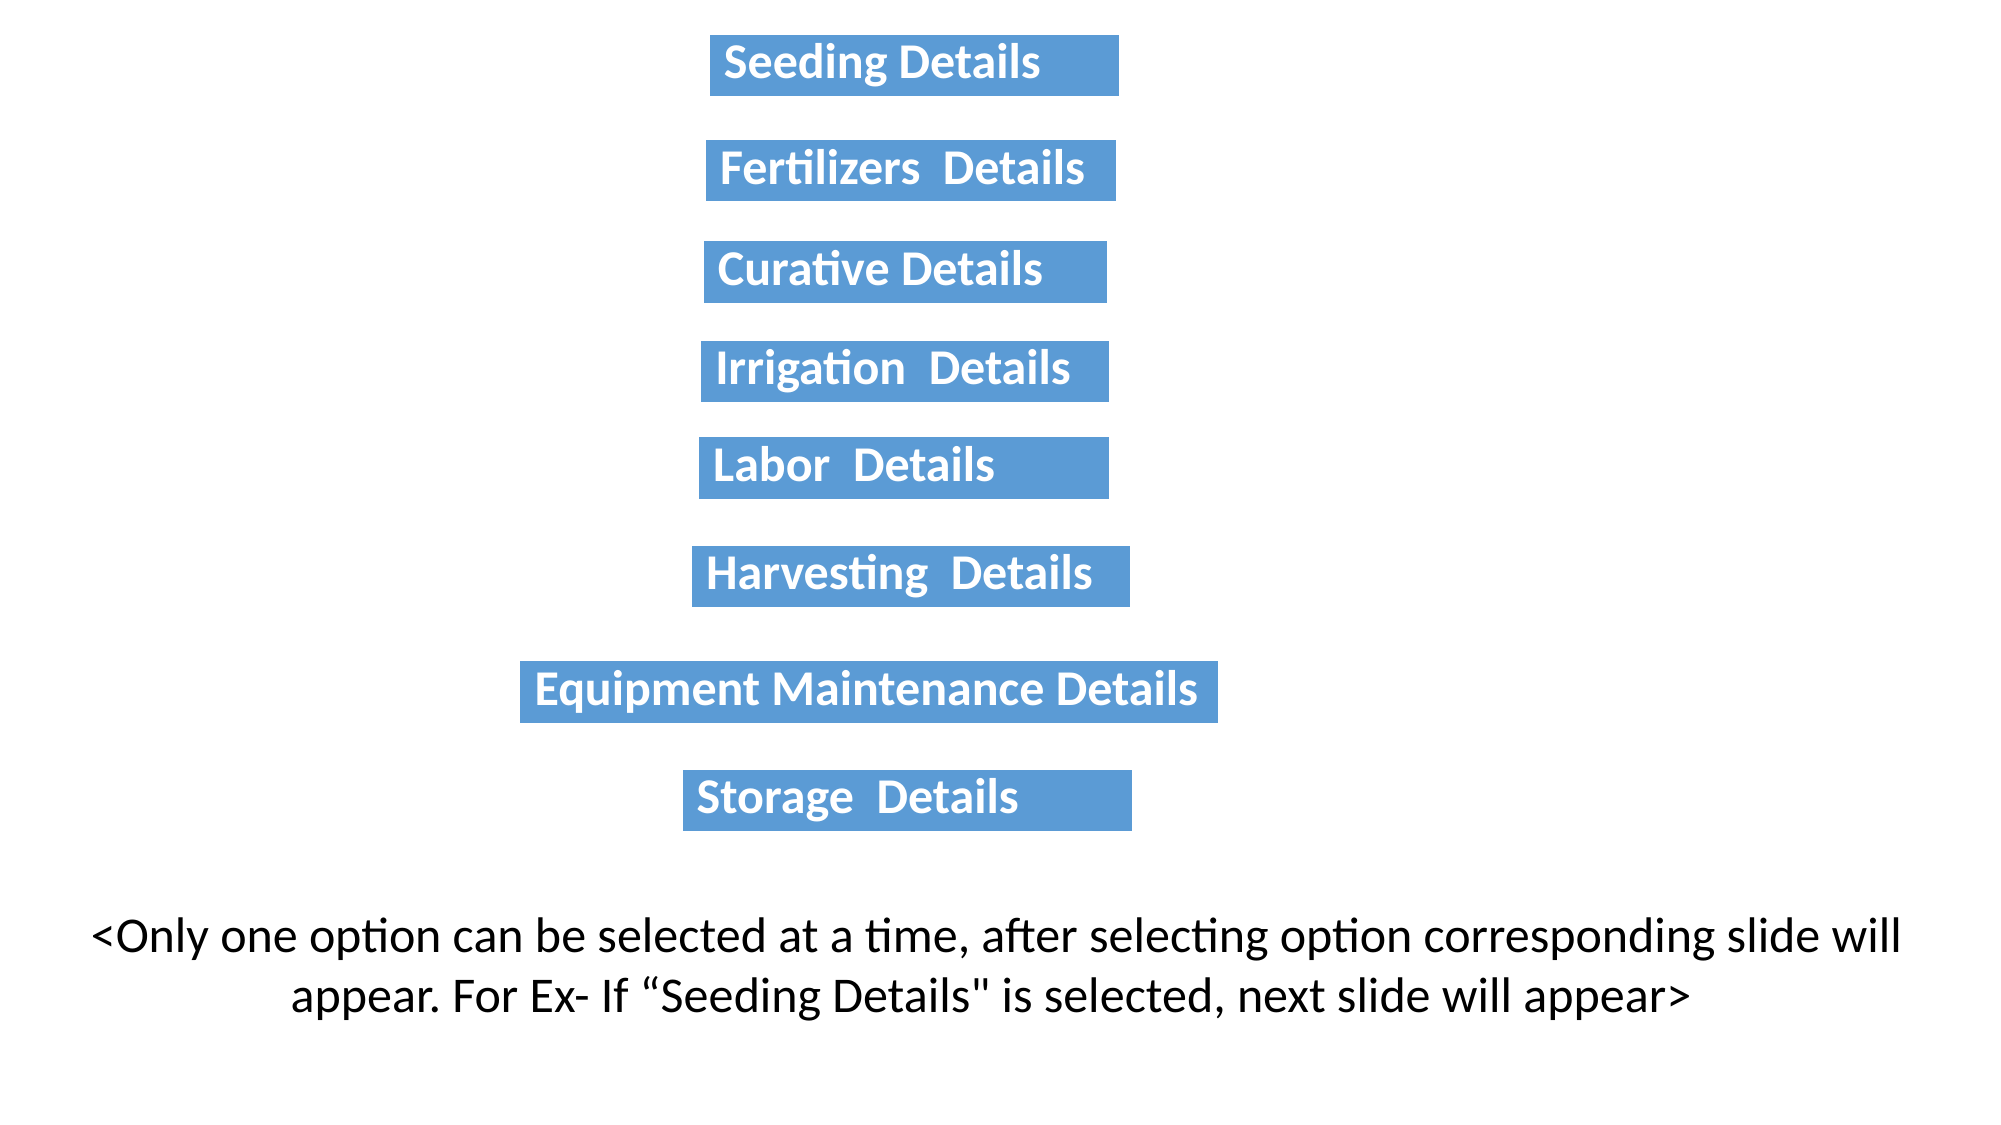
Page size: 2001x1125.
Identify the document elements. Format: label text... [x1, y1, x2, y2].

table_header Storage Details [683, 770, 1132, 831]
table_header Fertilizers Details [706, 140, 1116, 201]
table_header Irrigation Details [701, 341, 1109, 402]
text_box <Only one option can be selected at a time, after selecting option corresponding slide will appear. For Ex- If “Seeding Details" is selected, next slide will appear> [19, 894, 1974, 1030]
table_header Seeding Details [710, 35, 1119, 96]
table_header Equipment Maintenance Details [520, 661, 1218, 723]
table_header Labor Details [699, 437, 1109, 499]
table_header Harvesting Details [692, 546, 1130, 607]
table_header Curative Details [704, 241, 1107, 303]
